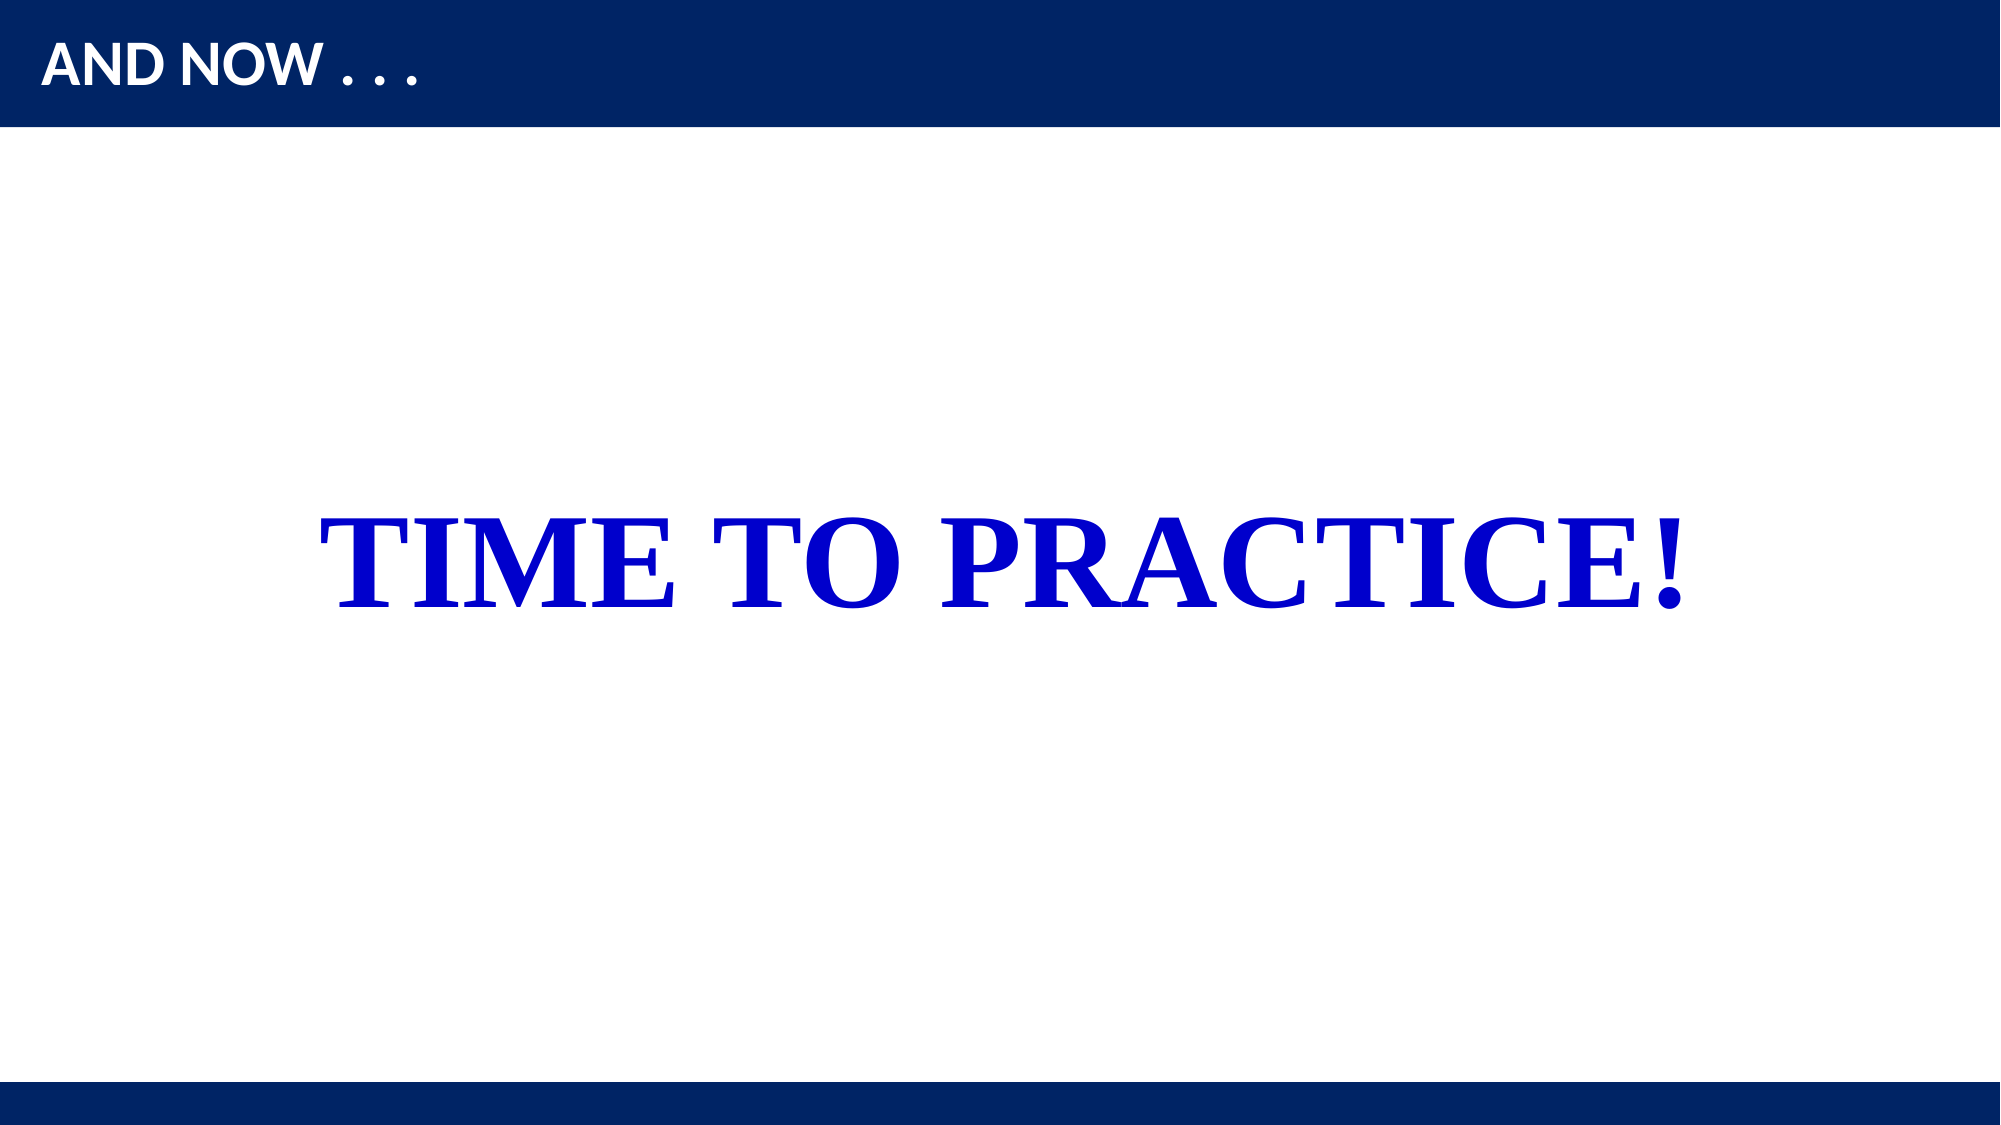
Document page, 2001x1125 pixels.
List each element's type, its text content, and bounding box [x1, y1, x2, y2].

list AND NOW . . . [26, 21, 1200, 108]
list TIME TO PRACTICE! [88, 187, 1925, 1009]
